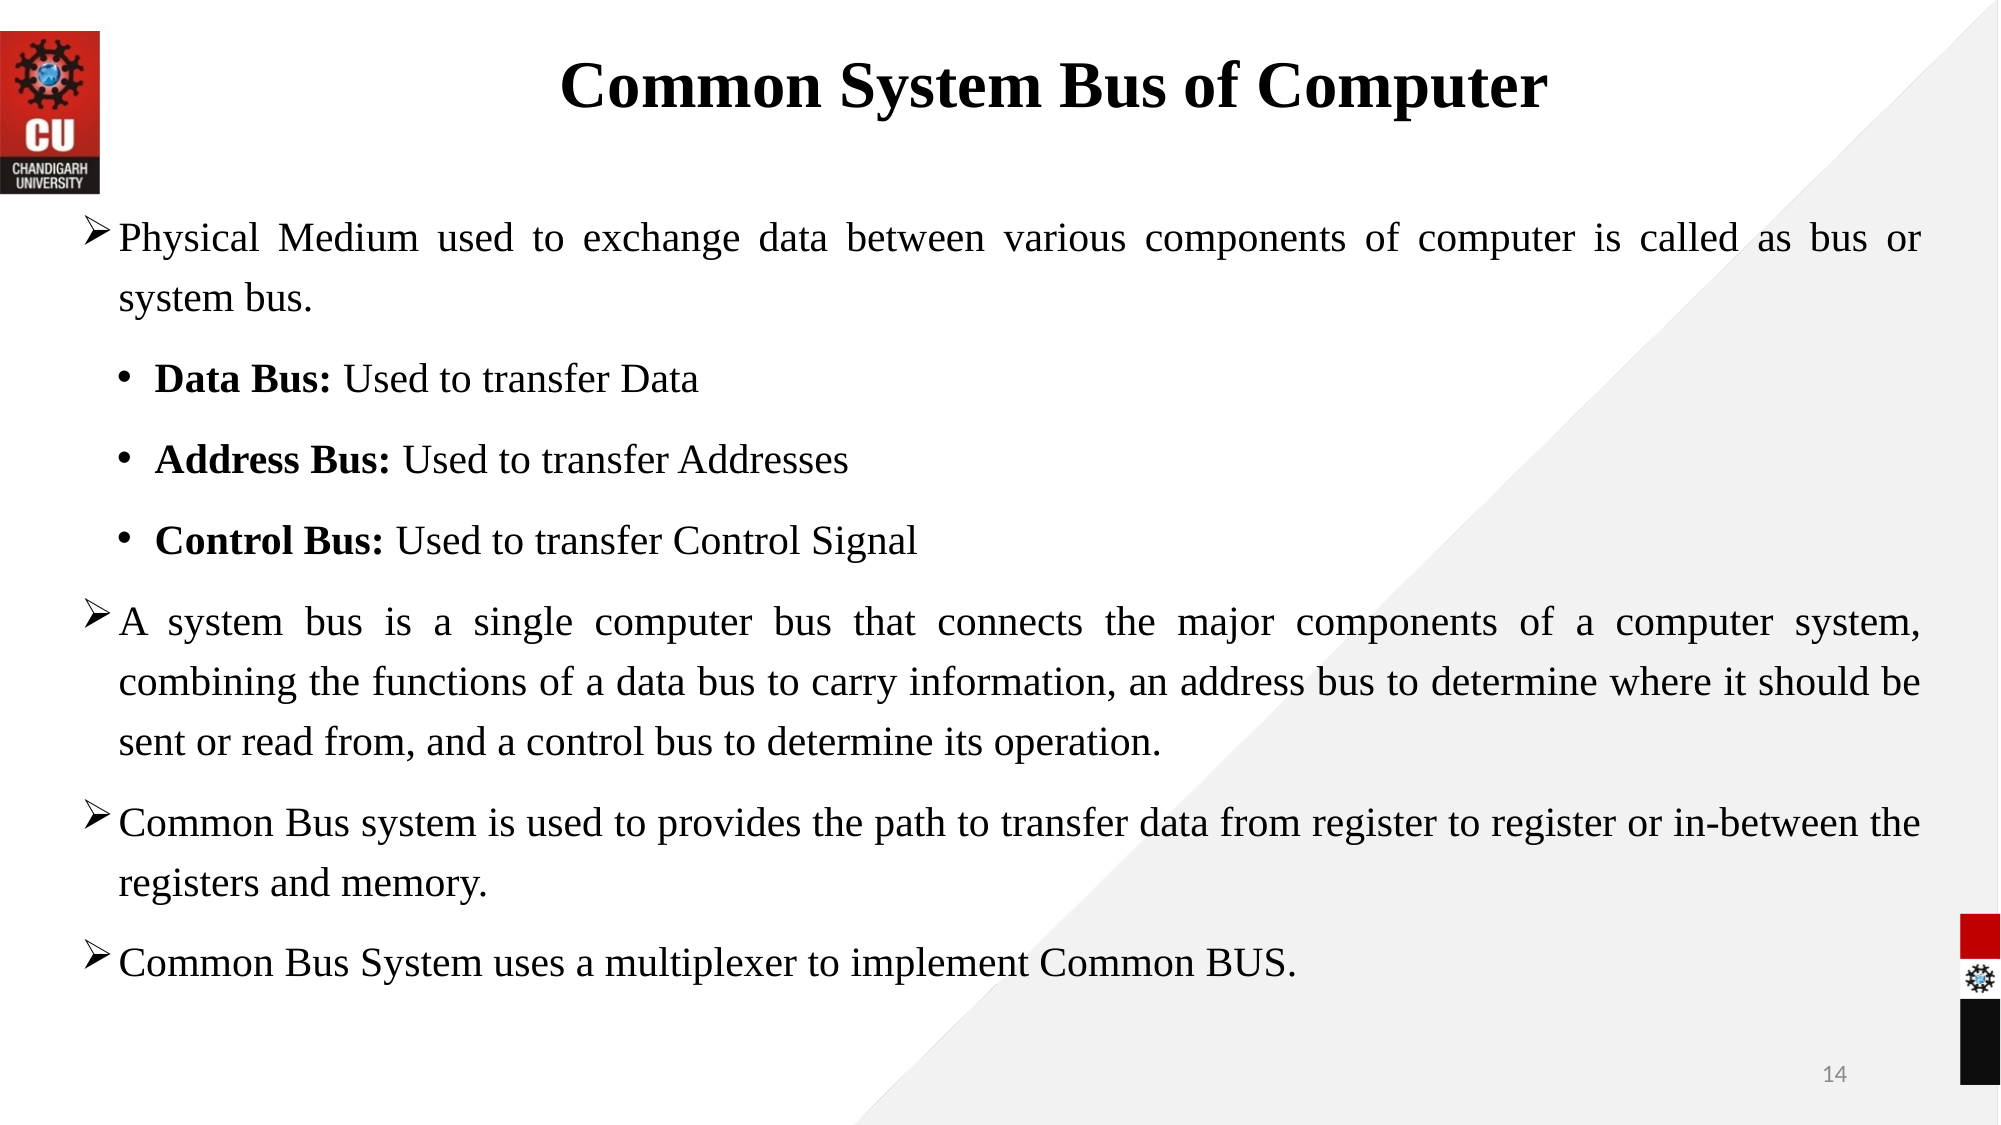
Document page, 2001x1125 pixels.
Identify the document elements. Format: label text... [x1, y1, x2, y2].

text_box Physical Medium used to exchange data between various components of computer is called as bus or system bus. Data Bus: Used to transfer Data Address Bus: Used to transfer Addresses Control Bus: Used to transfer Control Signal A system bus is a single computer bus that connects the major components of a computer system, combining the functions of a data bus to carry information, an address bus to determine where it should be sent or read from, and a control bus to determine its operation. Common Bus system is used to provides the path to transfer data from register to register or in-between the registers and memory. Common Bus System uses a multiplexer to implement Common BUS. [66, 192, 1939, 1043]
slide_number 14 [1412, 1043, 1863, 1103]
title Common System Bus of Computer [137, 15, 1972, 157]
picture [0, 0, 2001, 1125]
